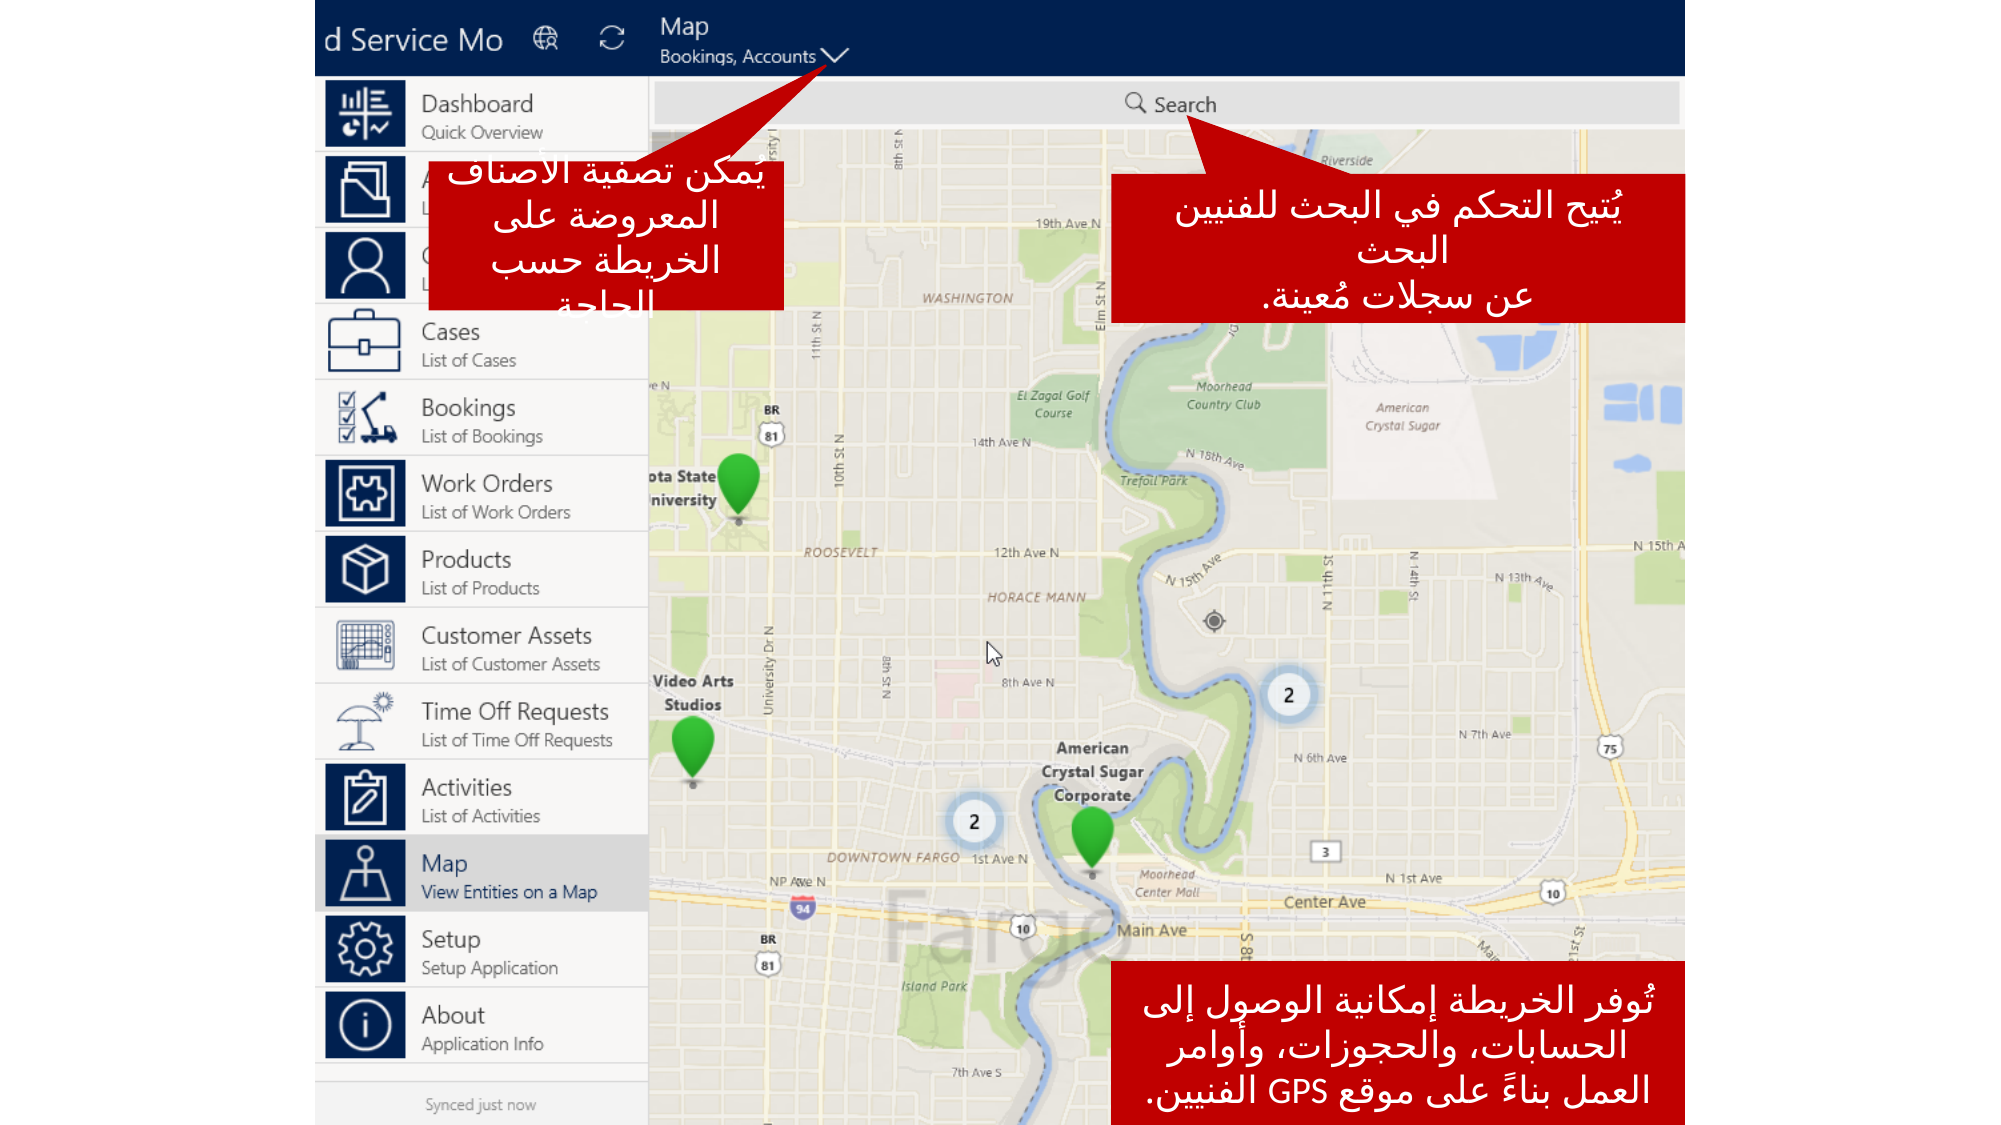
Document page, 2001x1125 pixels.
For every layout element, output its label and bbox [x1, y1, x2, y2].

picture [315, 0, 1685, 1125]
